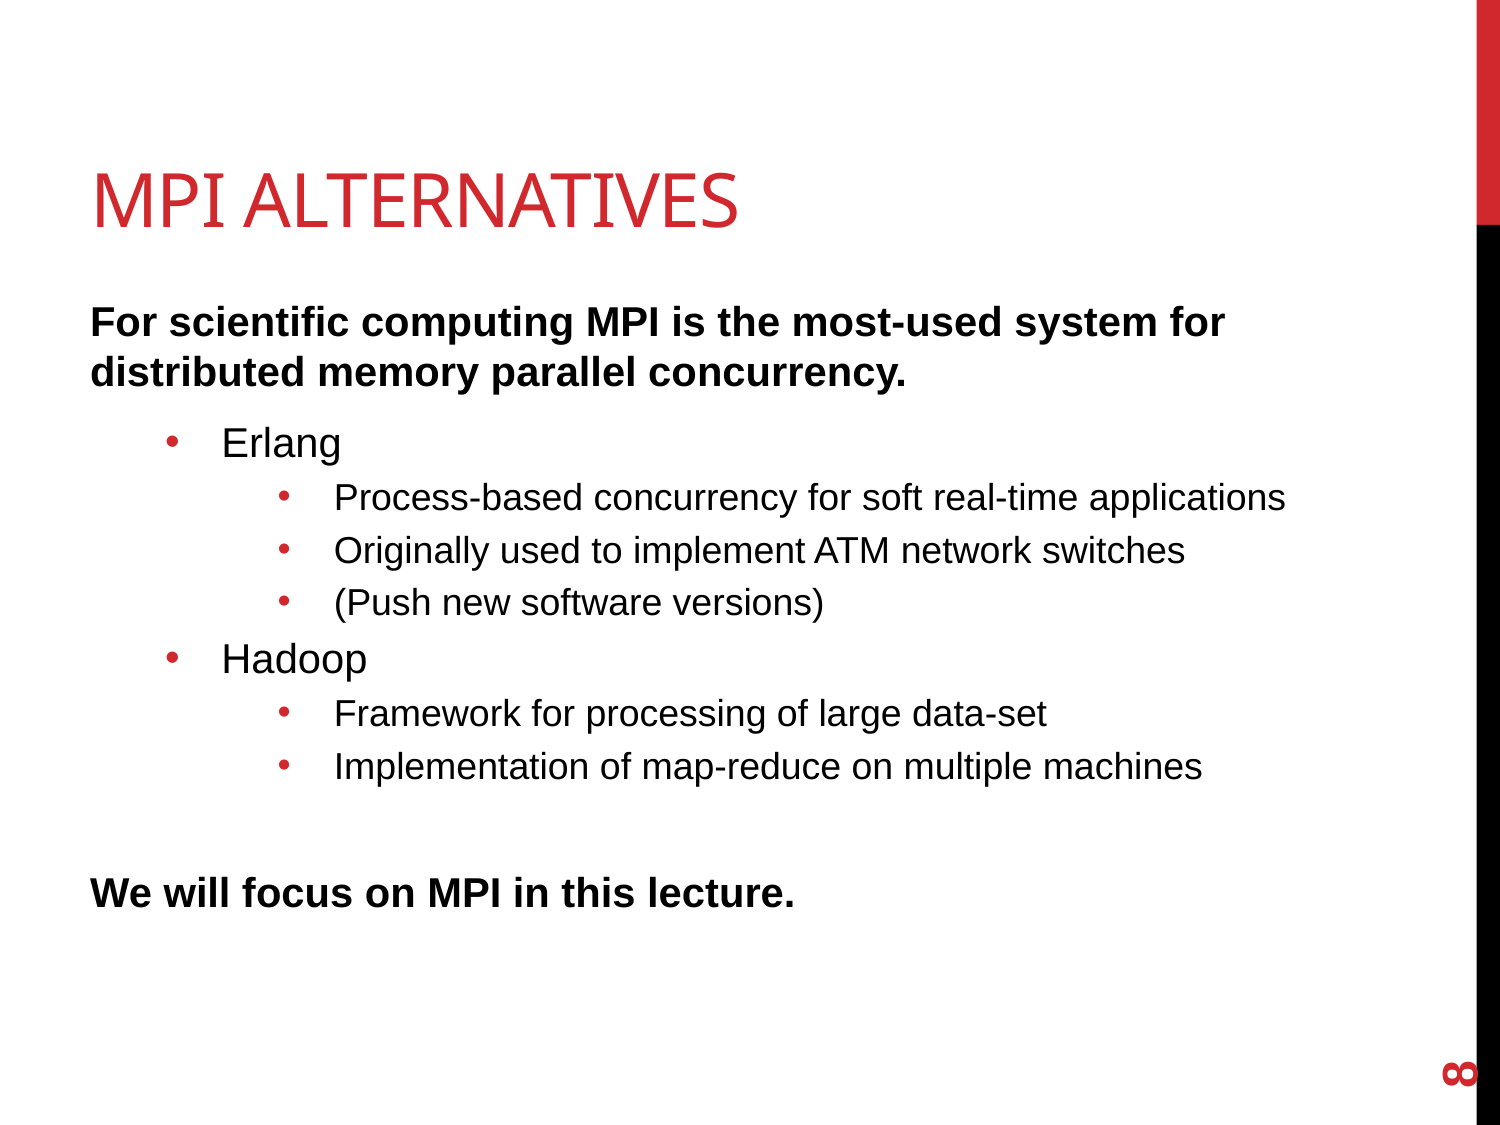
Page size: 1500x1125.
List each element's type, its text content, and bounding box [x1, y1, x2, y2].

title MPI alternatives [75, 25, 1025, 250]
slide_number 8 [1427, 887, 1488, 1104]
list For scientific computing MPI is the most-used system for distributed memory parallel concurrency. Erlang Process-based concurrency for soft real-time applications Originally used to implement ATM network switches (Push new software versions) Hadoop Framework for processing of large data-set Implementation of map-reduce on multiple machines We will focus on MPI in this lecture. [75, 287, 1325, 1005]
